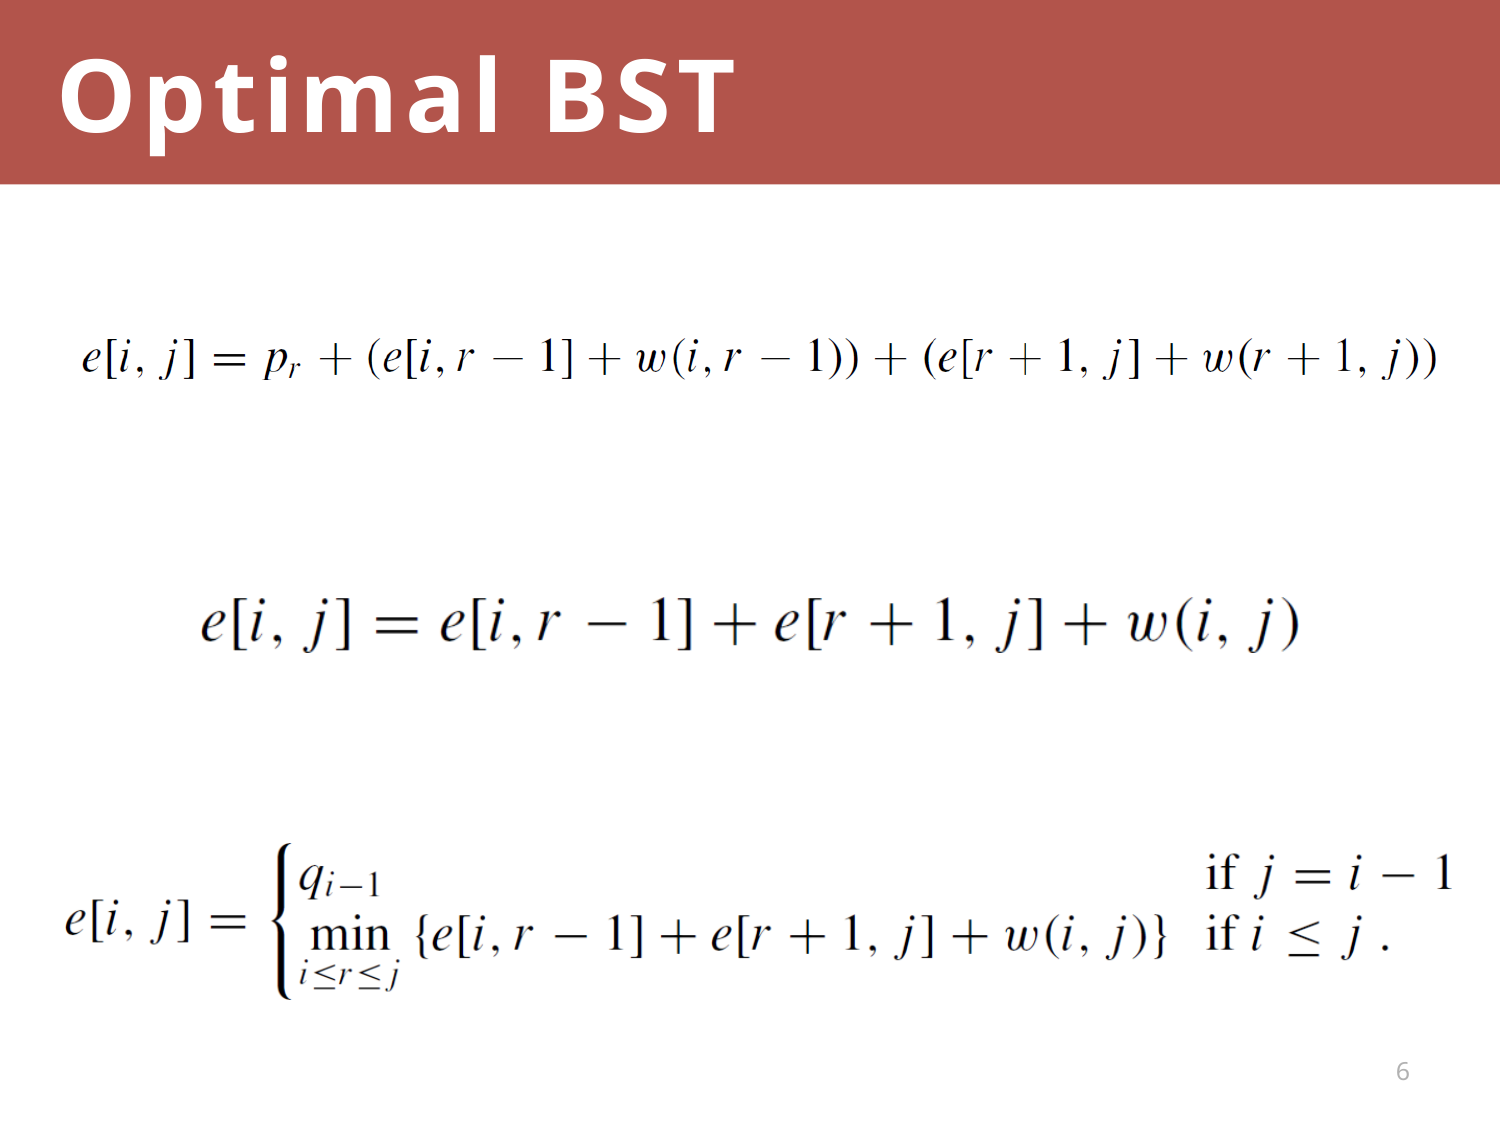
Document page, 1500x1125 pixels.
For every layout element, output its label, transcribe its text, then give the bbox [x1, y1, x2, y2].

picture [65, 842, 1453, 1000]
picture [82, 337, 1436, 380]
text_box Optimal BST [41, 0, 1459, 185]
text_box [74, 262, 1425, 841]
picture [201, 597, 1299, 654]
slide_number 6 [1074, 1042, 1425, 1103]
